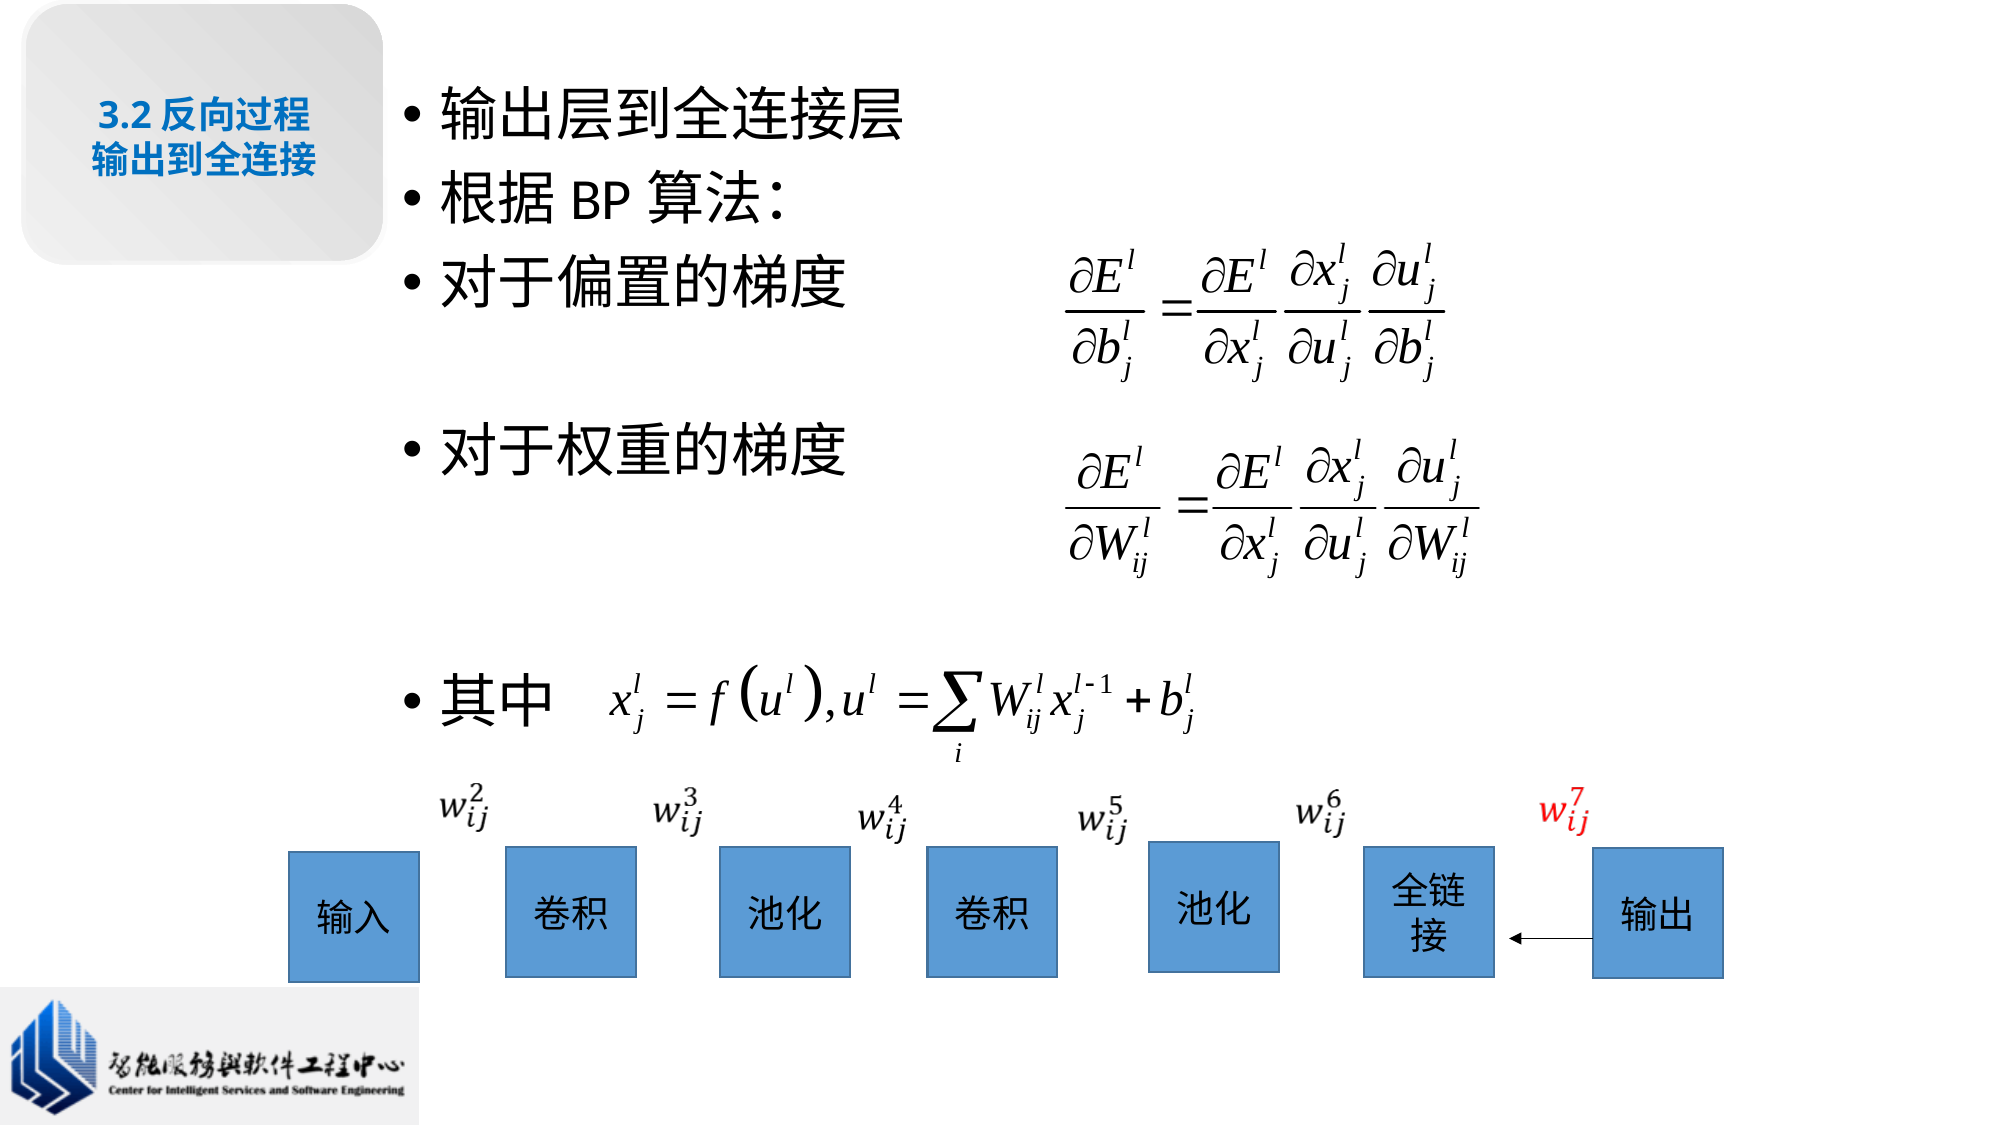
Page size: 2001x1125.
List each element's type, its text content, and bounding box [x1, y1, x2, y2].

text_box [1061, 792, 1146, 853]
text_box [1057, 427, 1490, 588]
text_box [422, 792, 507, 840]
text_box 池化 [719, 846, 851, 978]
text_box 卷积 [505, 846, 637, 978]
picture [0, 987, 419, 1125]
text_box [841, 792, 925, 852]
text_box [599, 658, 1208, 774]
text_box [21, 0, 388, 265]
text_box [1512, 792, 1618, 844]
text_box 输入 [288, 851, 420, 983]
text_box [1279, 792, 1364, 846]
list 输出层到全连接层 根据BP算法： 对于偏置的梯度 对于权重的梯度 其中 [387, 78, 1821, 792]
text_box 池化 [1148, 841, 1280, 973]
text_box 全链接 [1363, 846, 1495, 978]
text_box 卷积 [926, 846, 1058, 978]
text_box 输出 [1592, 847, 1724, 979]
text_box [1057, 231, 1457, 392]
text_box [636, 792, 721, 845]
